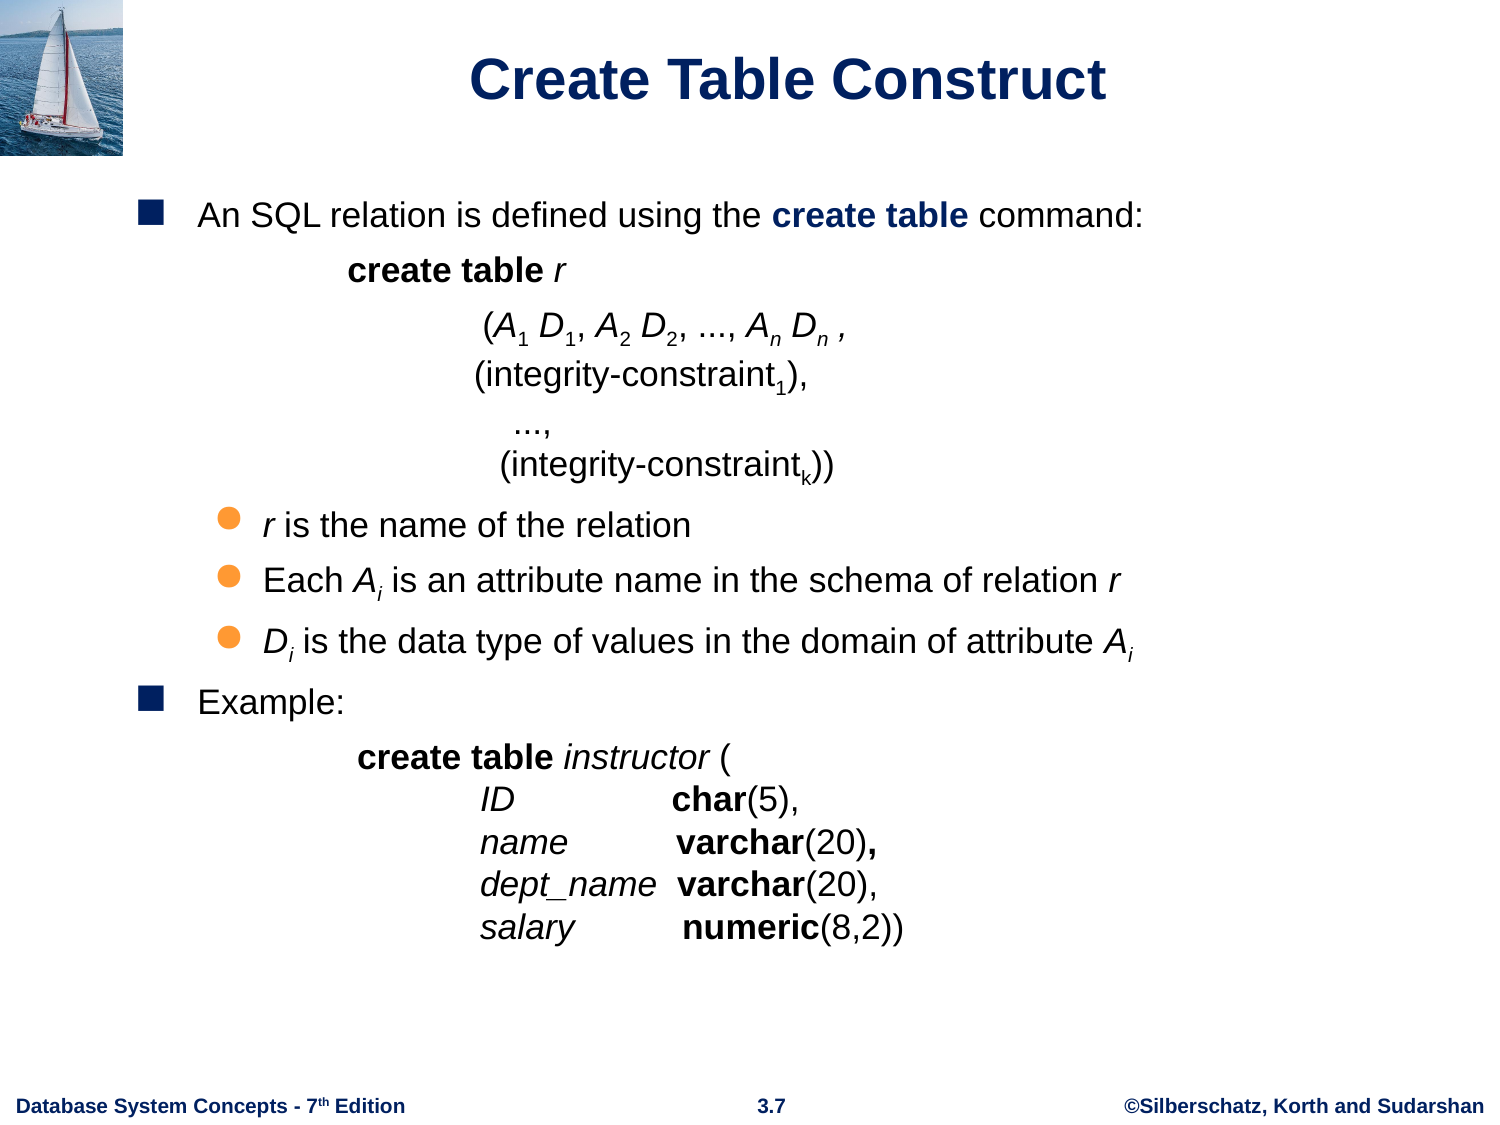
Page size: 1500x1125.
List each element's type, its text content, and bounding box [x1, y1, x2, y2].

title Create Table Construct [125, 18, 1452, 120]
list An SQL relation is defined using the create table command: create table r (A1 D1, A2 D2, ..., An Dn , (integrity-constraint1), ..., (integrity-constraintk)) r is the name of the relation Each Ai is an attribute name in the schema of relation r Di is the data type of values in the domain of attribute Ai Example: create table instructor ( ID char(5), name varchar(20), dept_name varchar(20), salary numeric(8,2)) [126, 184, 1336, 1014]
picture [0, 0, 123, 156]
